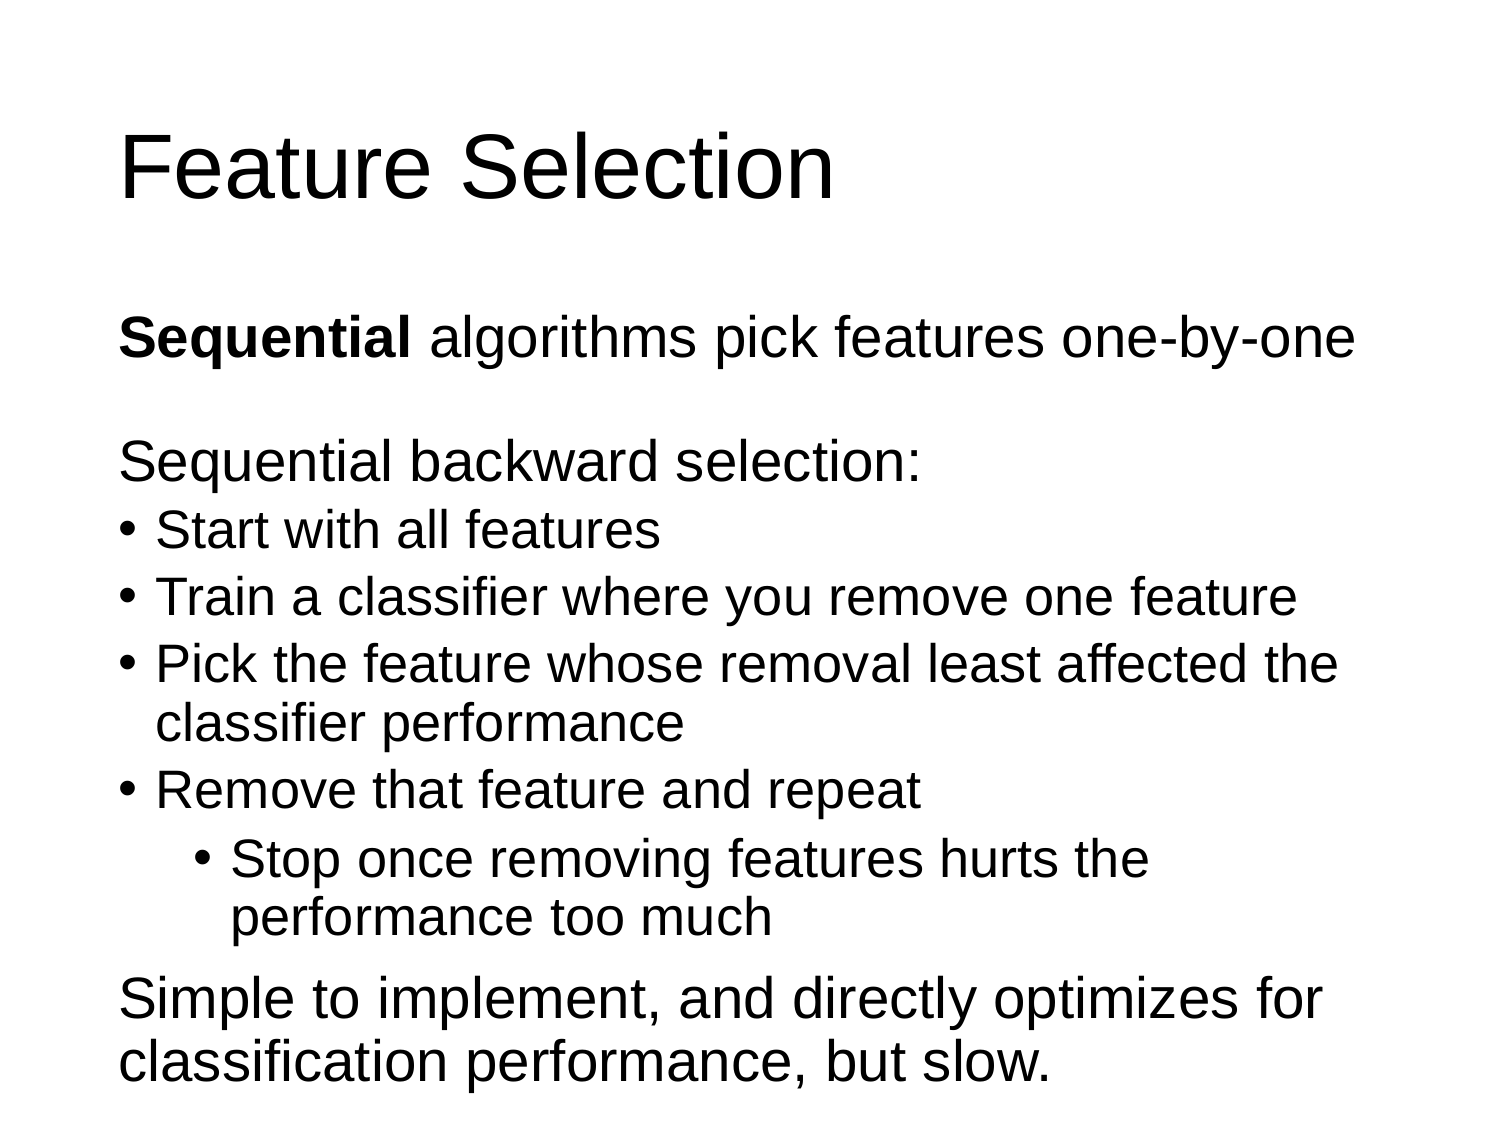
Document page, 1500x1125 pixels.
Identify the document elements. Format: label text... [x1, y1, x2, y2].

list Sequential algorithms pick features one-by-one Sequential backward selection: Start with all features Train a classifier where you remove one feature Pick the feature whose removal least affected the classifier performance Remove that feature and repeat Stop once removing features hurts the performance too much Simple to implement, and directly optimizes for classification performance, but slow. [103, 299, 1397, 1125]
title Feature Selection [103, 59, 1397, 278]
